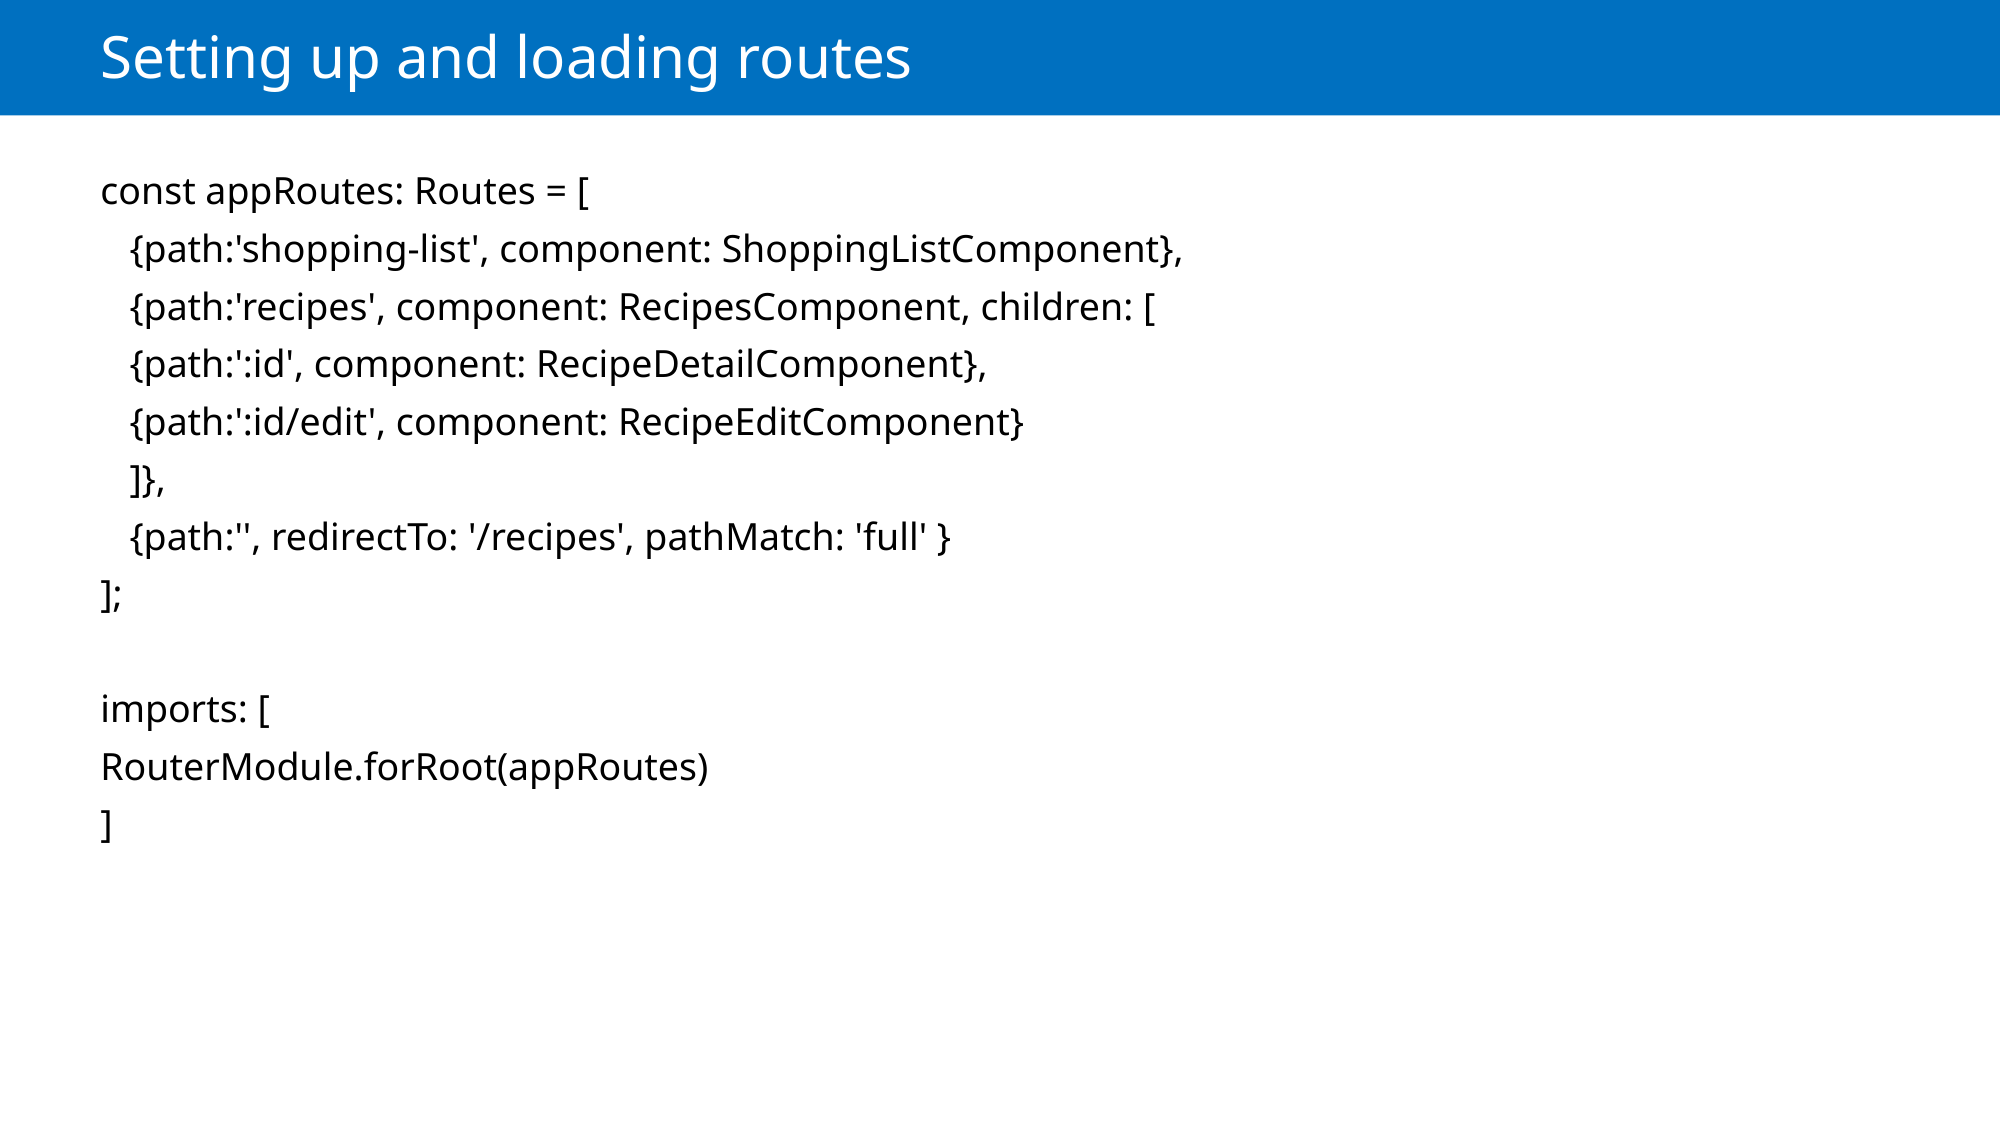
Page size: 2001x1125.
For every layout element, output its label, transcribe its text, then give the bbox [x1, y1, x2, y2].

list const appRoutes: Routes = [ {path:'shopping-list', component: ShoppingListComponent}, {path:'recipes', component: RecipesComponent, children: [ {path:':id', component: RecipeDetailComponent}, {path:':id/edit', component: RecipeEditComponent} ]}, {path:'', redirectTo: '/recipes', pathMatch: 'full' } ]; imports: [ RouterModule.forRoot(appRoutes) ] [100, 167, 1877, 1013]
title Setting up and loading routes [100, 0, 1802, 122]
